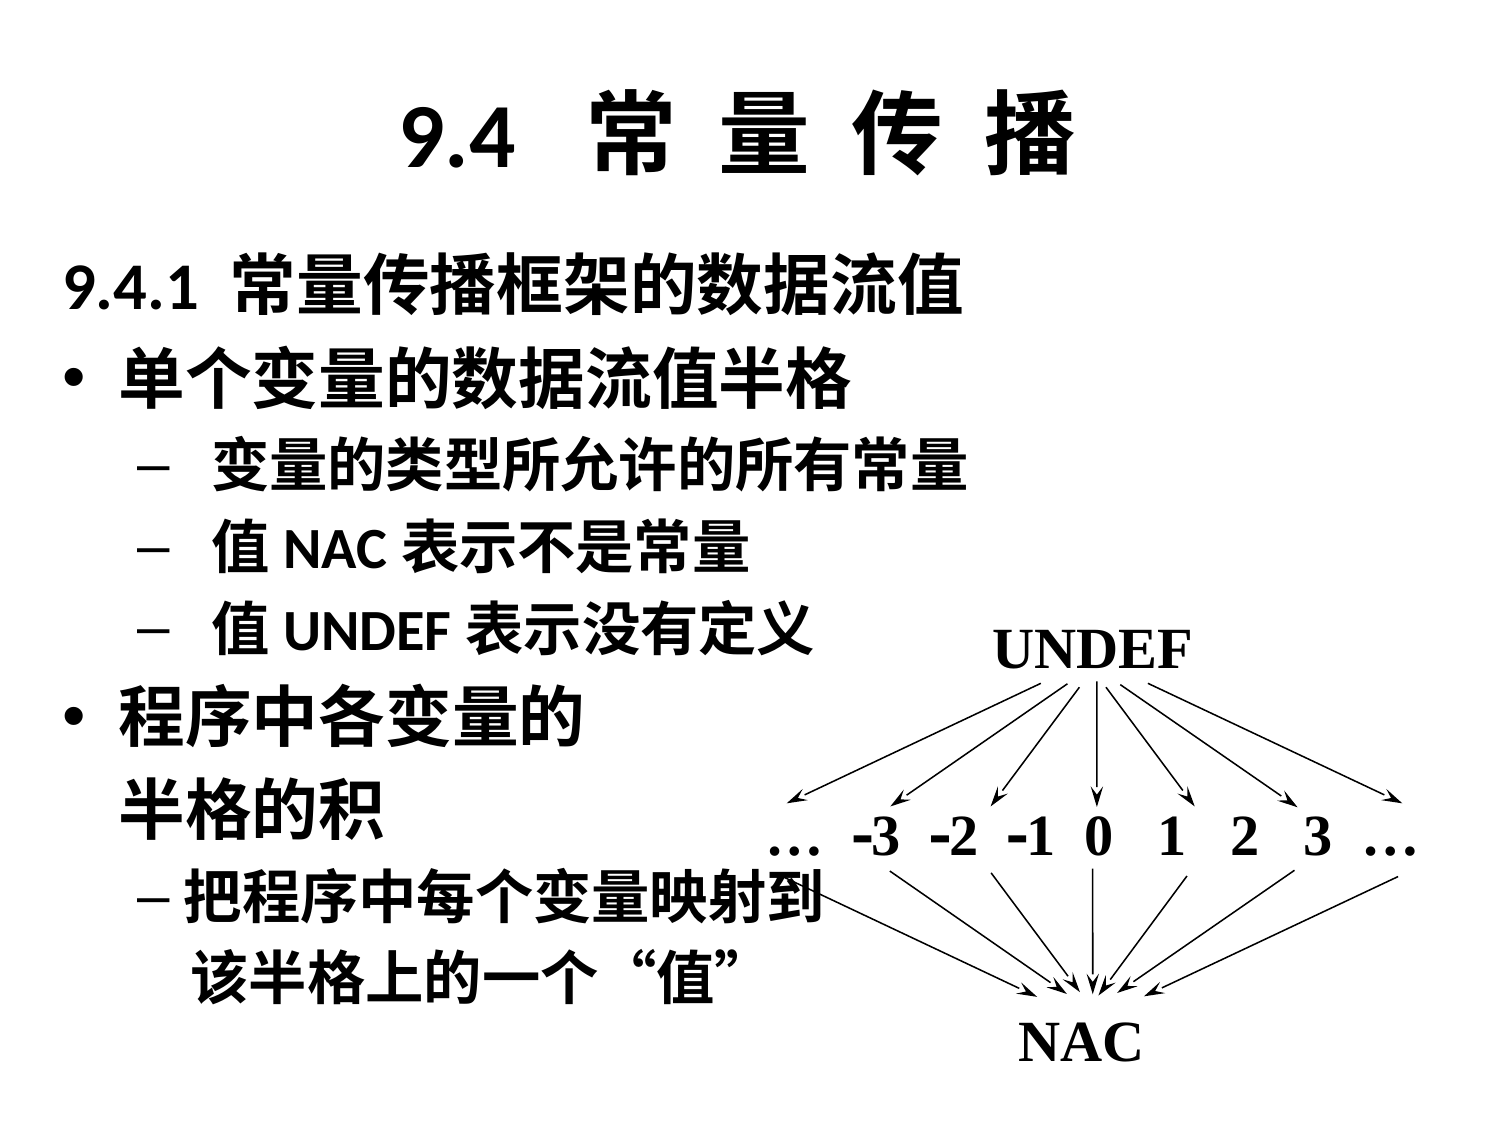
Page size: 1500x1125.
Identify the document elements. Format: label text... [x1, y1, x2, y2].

title 9.4 常 量 传 播 [62, 37, 1413, 225]
list 9.4.1 常量传播框架的数据流值 单个变量的数据流值半格 变量的类型所允许的所有常量 值NAC表示不是常量 值UNDEF表示没有定义 程序中各变量的 半格的积 把程序中每个变量映射到 该半格上的一个“值” [47, 235, 1452, 1086]
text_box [738, 609, 1448, 1070]
